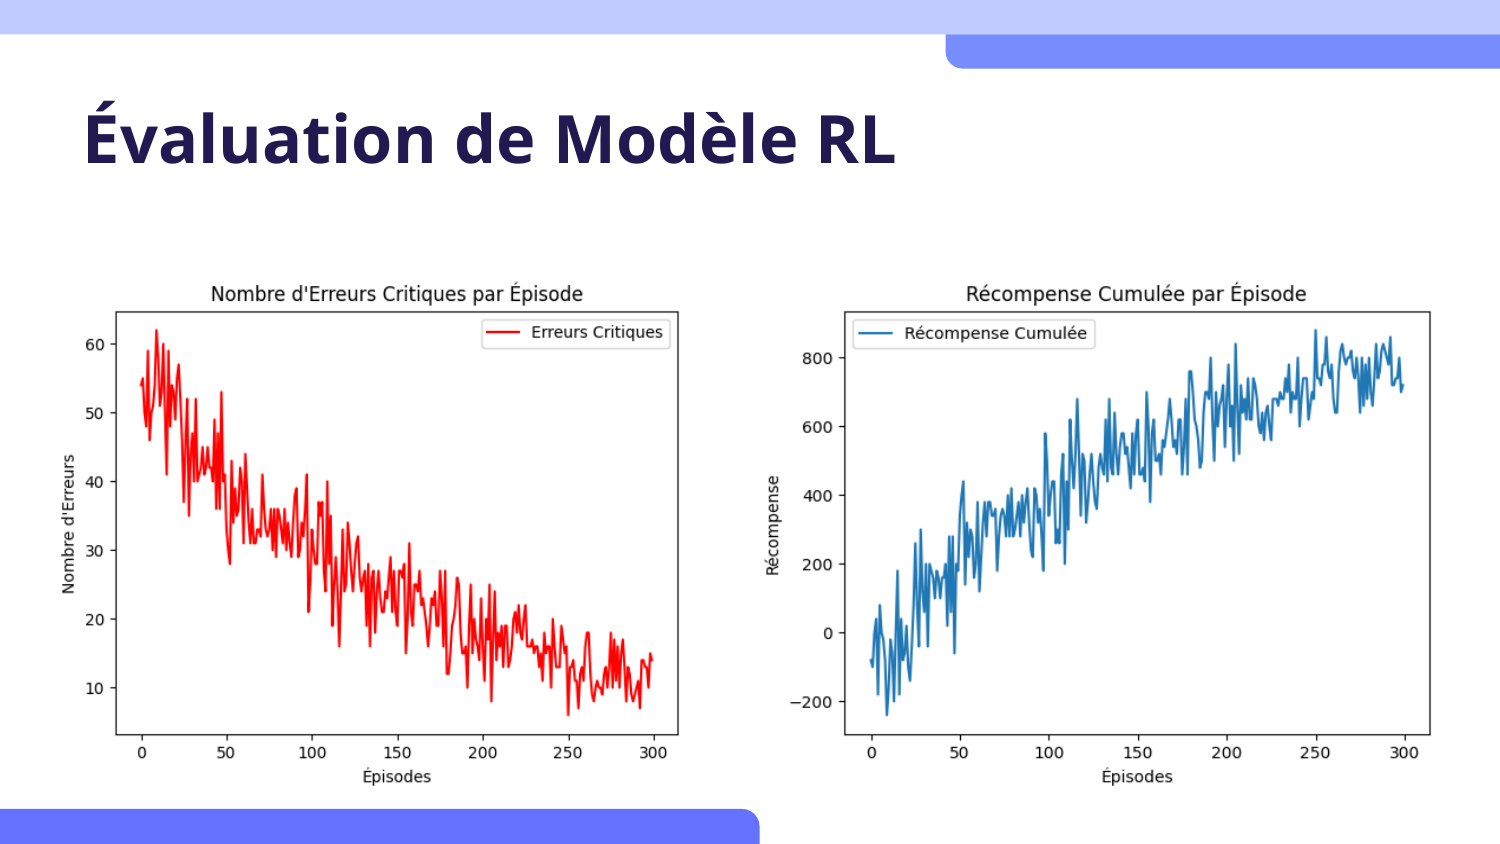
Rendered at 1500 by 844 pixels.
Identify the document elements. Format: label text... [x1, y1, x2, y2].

title Évaluation de Modèle RL [67, 82, 1433, 177]
picture [25, 245, 1500, 795]
